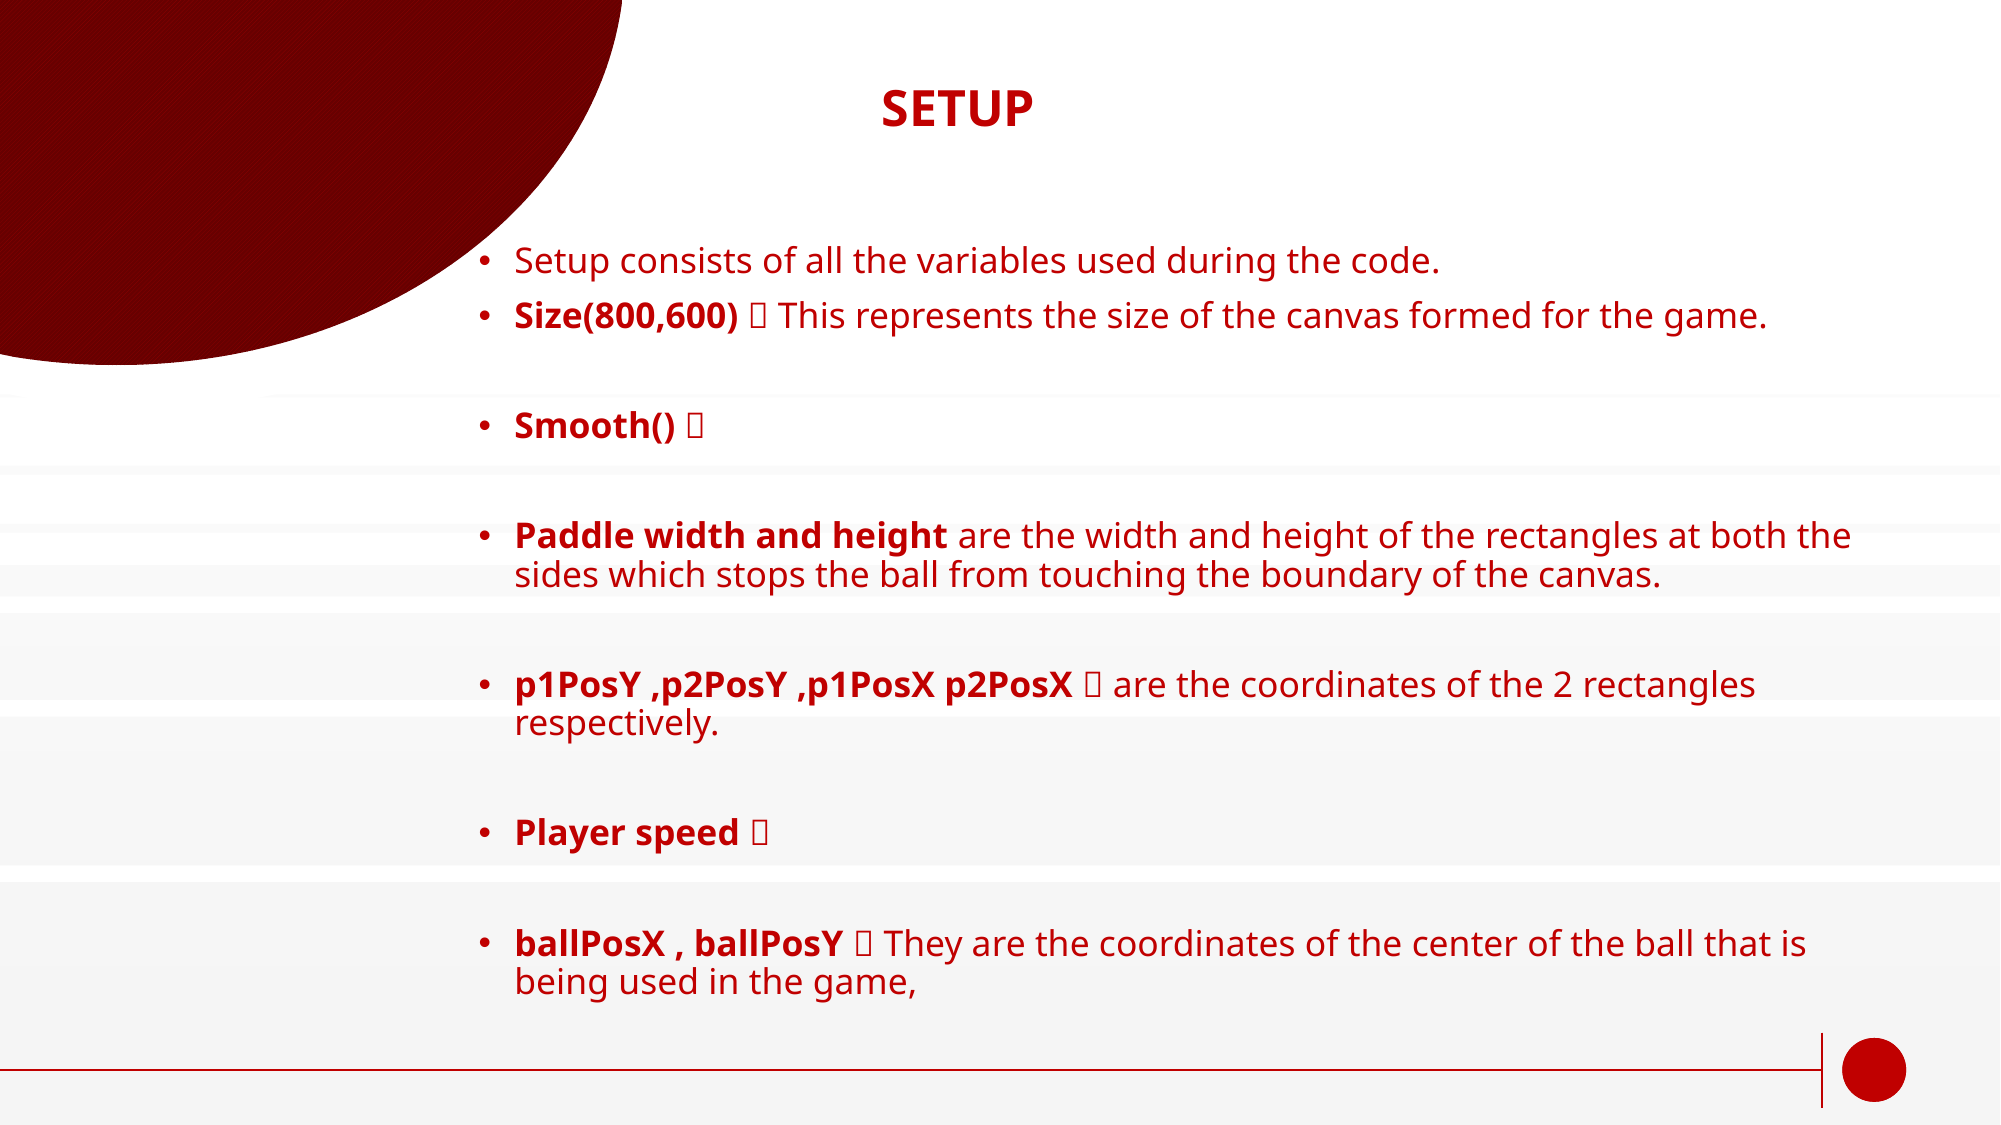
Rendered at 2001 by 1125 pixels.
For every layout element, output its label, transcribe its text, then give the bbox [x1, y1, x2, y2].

title SETUP [866, 28, 1714, 146]
list Setup consists of all the variables used during the code. Size(800,600)  This represents the size of the canvas formed for the game. Smooth()  Paddle width and height are the width and height of the rectangles at both the sides which stops the ball from touching the boundary of the canvas. p1PosY ,p2PosY ,p1PosX p2PosX  are the coordinates of the 2 rectangles respectively. Player speed  ballPosX , ballPosY  They are the coordinates of the center of the ball that is being used in the game, [478, 242, 1907, 1016]
